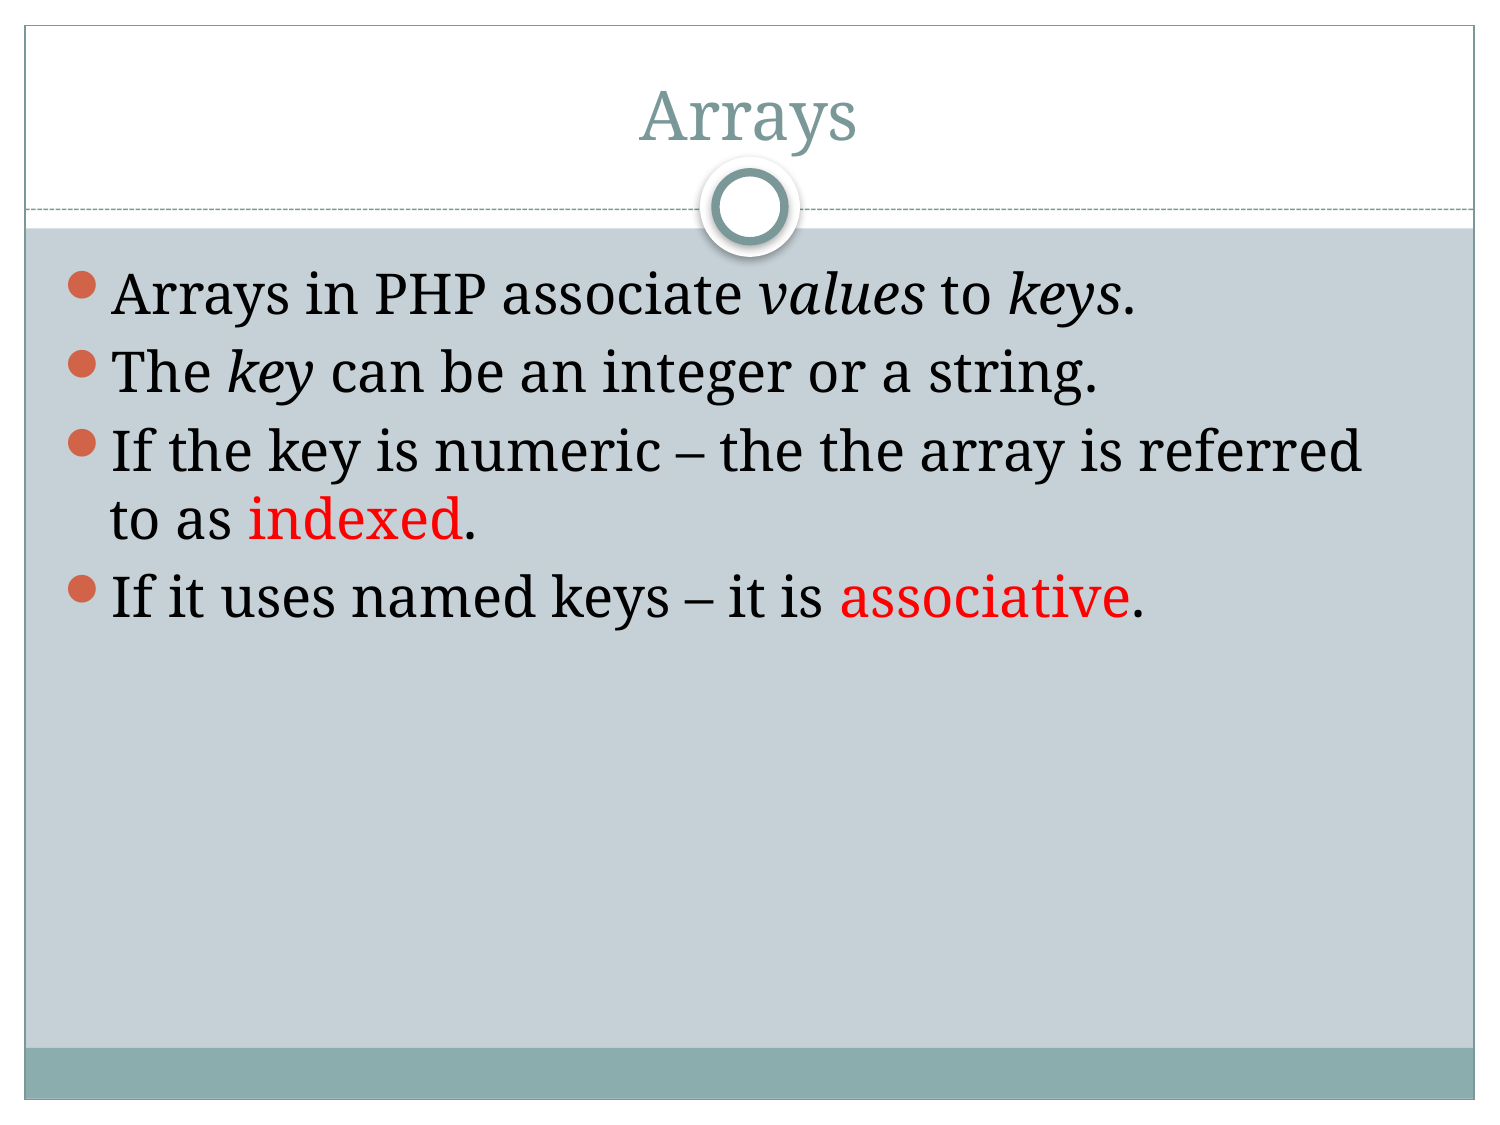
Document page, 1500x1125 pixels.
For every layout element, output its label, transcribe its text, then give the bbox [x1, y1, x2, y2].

list Arrays in PHP associate values to keys. The key can be an integer or a string. If the key is numeric – the the array is referred to as indexed. If it uses named keys – it is associative. [49, 250, 1445, 1001]
title Arrays [49, 37, 1450, 162]
